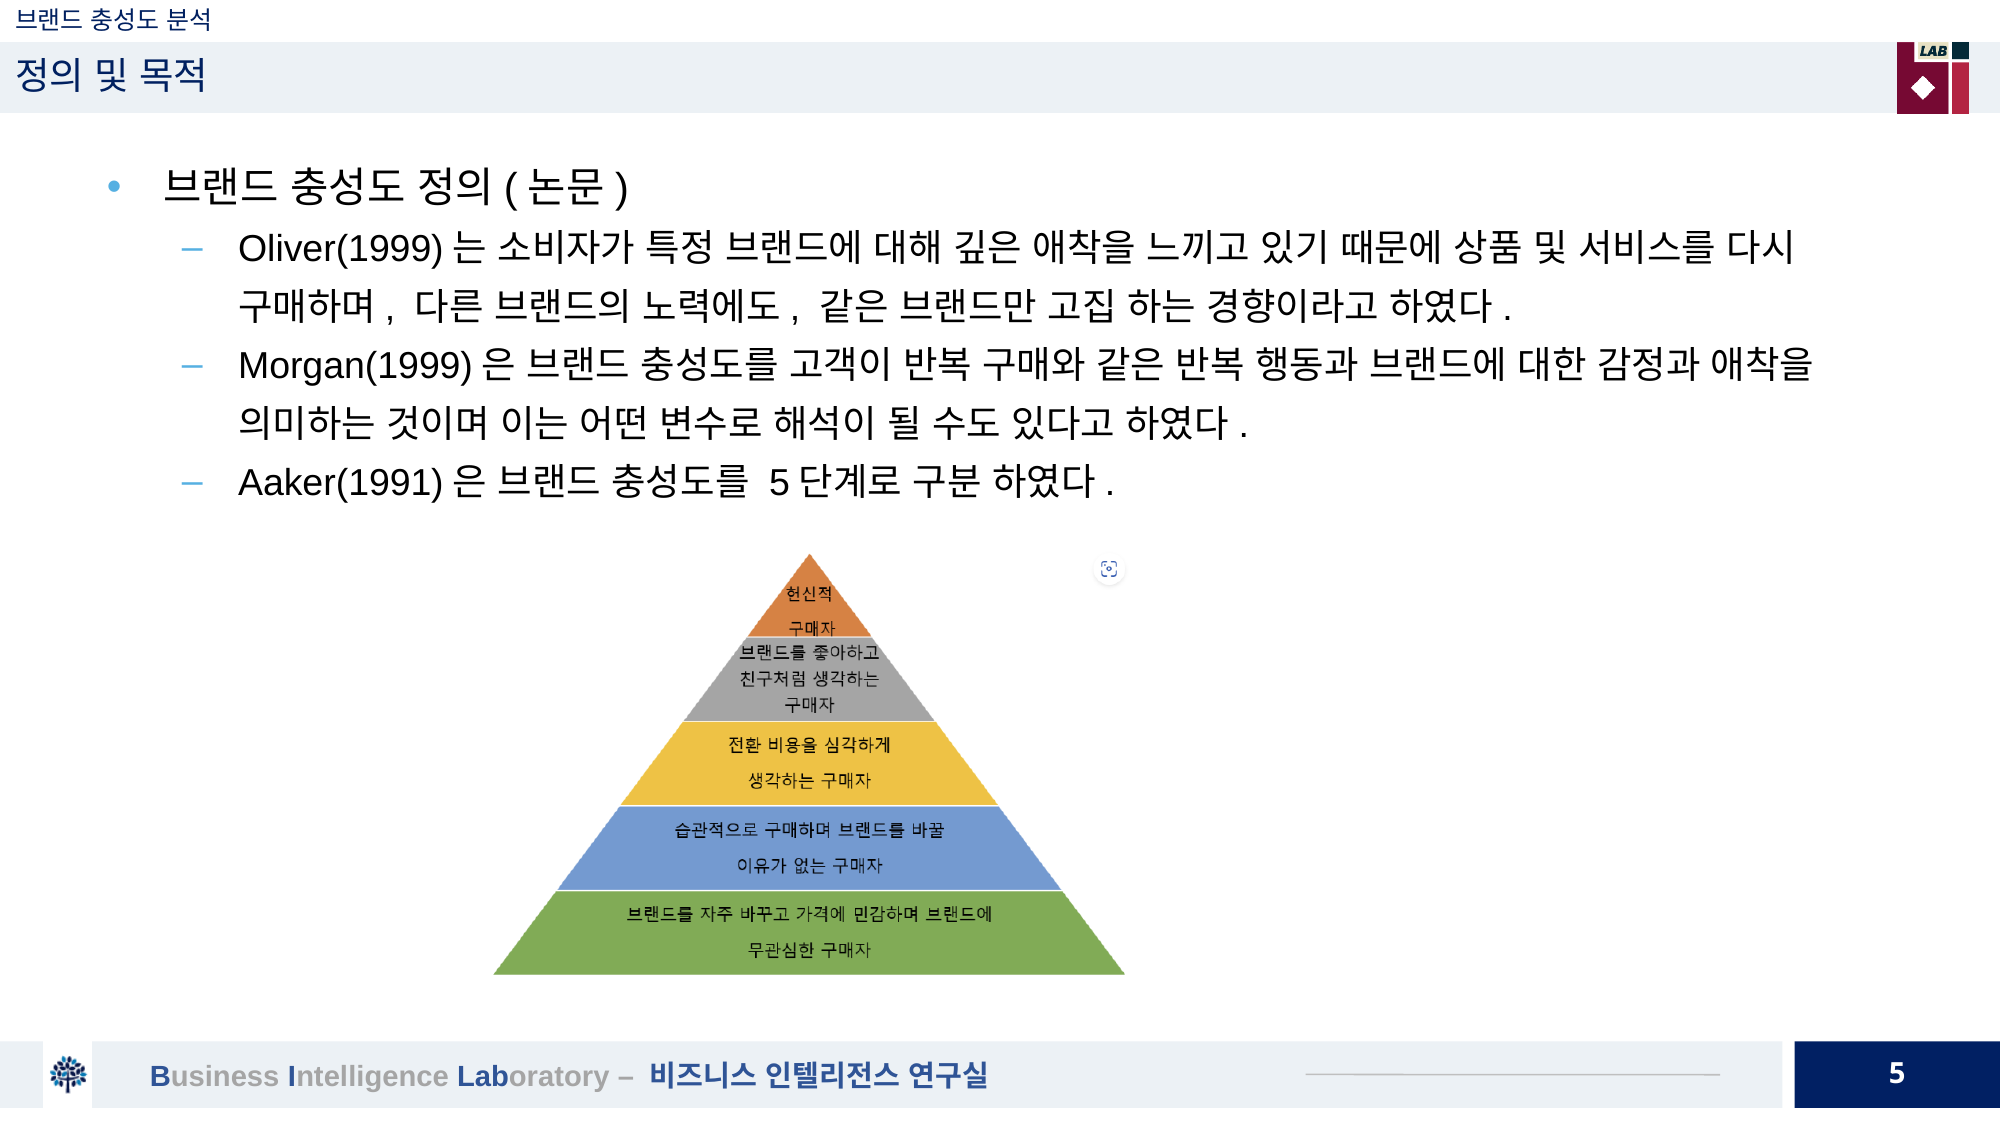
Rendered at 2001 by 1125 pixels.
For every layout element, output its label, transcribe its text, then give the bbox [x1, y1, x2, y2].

picture [43, 1041, 92, 1108]
slide_number 5 [1825, 1044, 1970, 1105]
subtitle 정의 및 목적 [0, 42, 1326, 113]
picture [485, 531, 1140, 987]
title 브랜드 충성도 분석 [0, 0, 598, 42]
list 브랜드 충성도 정의(논문) Oliver(1999)는 소비자가 특정 브랜드에 대해 깊은 애착을 느끼고 있기 때문에 상품 및 서비스를 다시 구매하며, 다른 브랜드의 노력에도, 같은 브랜드만 고집 하는 경향이라고 하였다. Morgan(1999)은 브랜드 충성도를 고객이 반복 구매와 같은 반복 행동과 브랜드에 대한 감정과 애착을 의미하는 것이며 이는 어떤 변수로 해석이 될 수도 있다고 하였다. Aaker(1991)은 브랜드 충성도를 5단계로 구분 하였다. [73, 138, 1927, 1028]
picture [1897, 41, 1969, 114]
